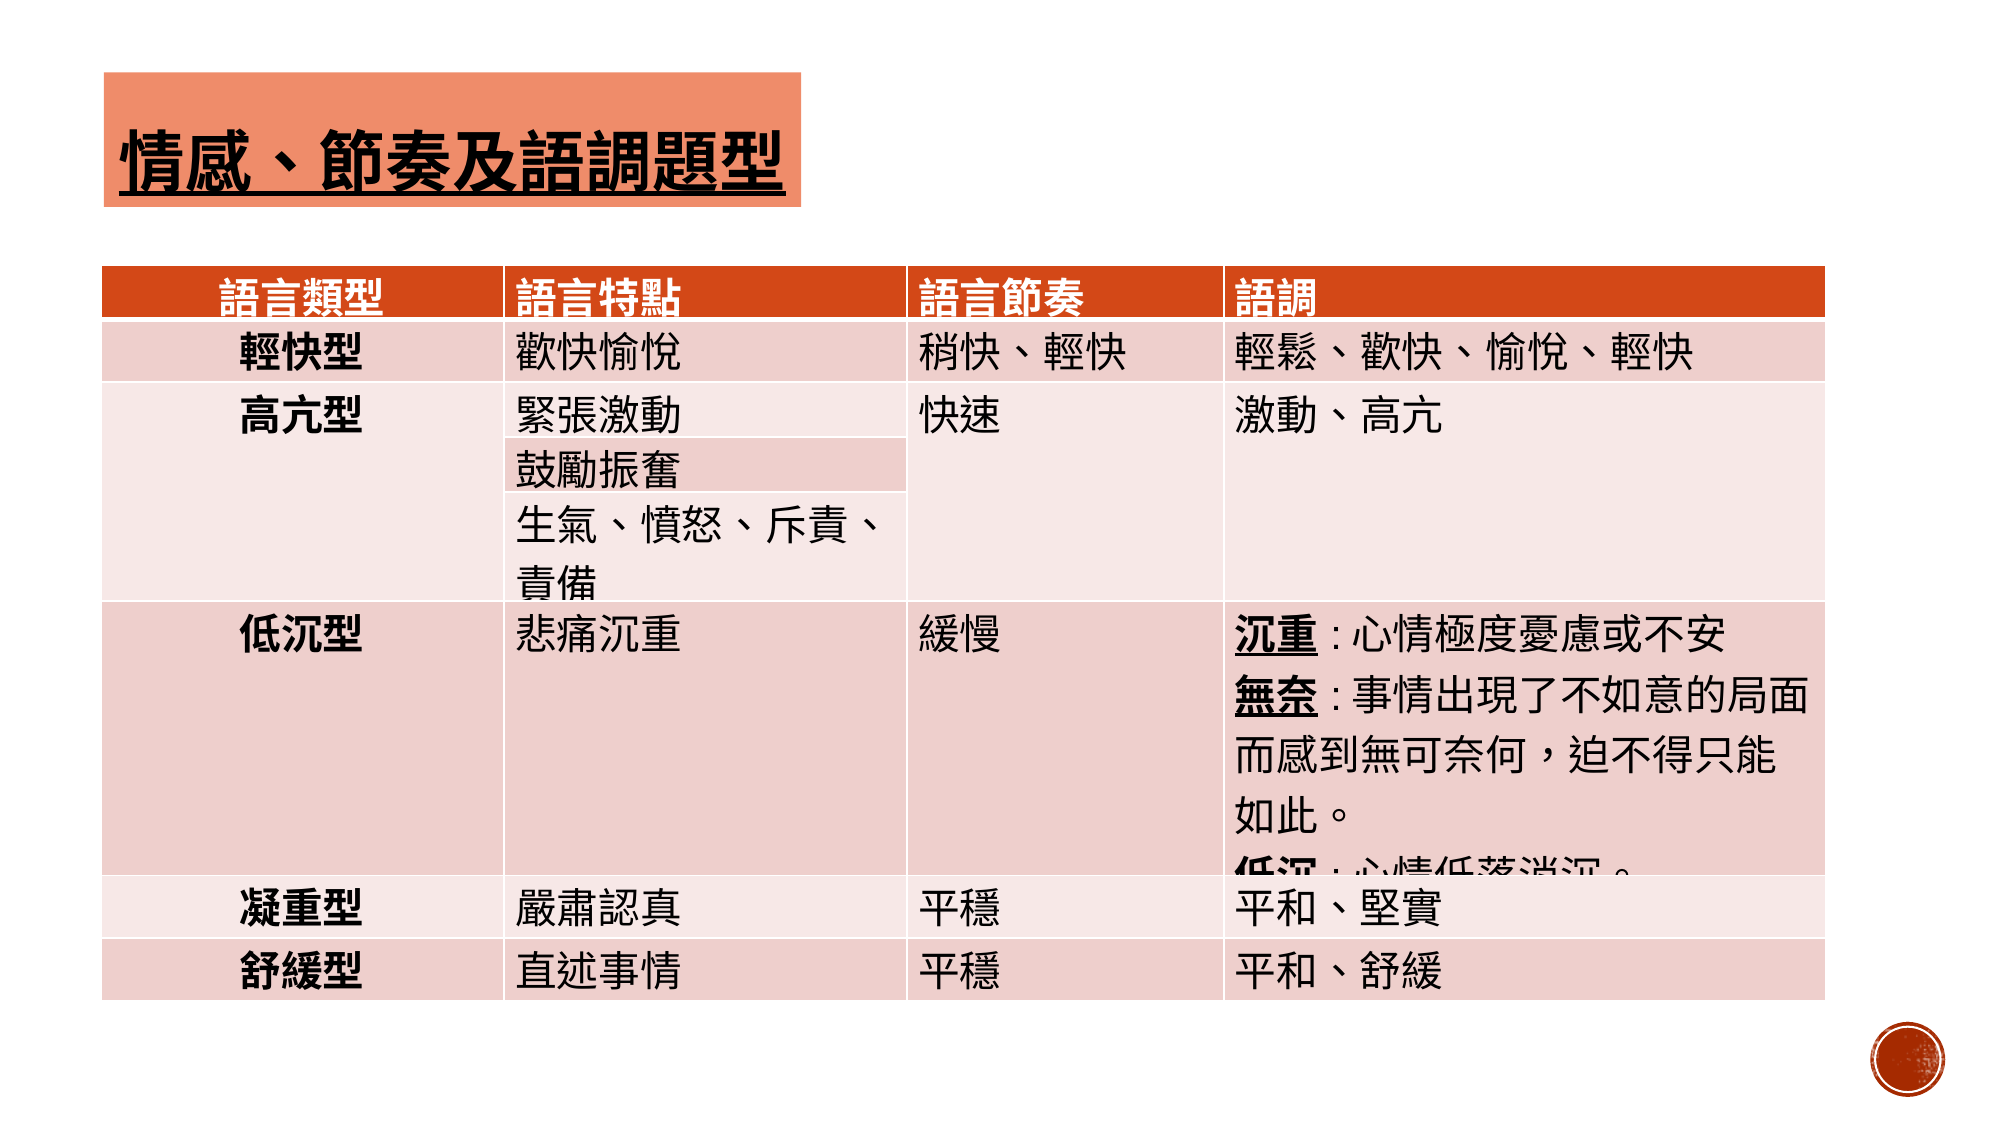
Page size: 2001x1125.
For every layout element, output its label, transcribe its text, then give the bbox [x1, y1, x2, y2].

table_cell 高亢型 [102, 383, 503, 600]
table_cell 平穩 [908, 939, 1223, 1000]
table_header 語言特點 [505, 266, 906, 317]
table_cell 輕快型 [102, 322, 503, 381]
table_cell 直述事情 [505, 939, 906, 1000]
table_cell 緊張激動 [505, 383, 906, 436]
table_cell 鼓勵振奮 [505, 438, 906, 491]
table_cell 輕鬆、歡快、愉悅、輕快 [1225, 322, 1825, 381]
table_cell 凝重型 [102, 876, 503, 937]
table_cell 平和、舒緩 [1225, 939, 1825, 1000]
table_cell 歡快愉悅 [505, 322, 906, 381]
table_cell 快速 [908, 383, 1223, 600]
table_cell 緩慢 [908, 602, 1223, 875]
table_cell 激動、高亢 [1225, 383, 1825, 600]
table_cell 生氣、憤怒、斥責、責備 [505, 493, 906, 600]
table_cell 嚴肅認真 [505, 876, 906, 937]
table_cell 稍快、輕快 [908, 322, 1223, 381]
table_cell 平和、堅實 [1225, 876, 1825, 937]
table_header 語調 [1225, 266, 1825, 317]
table_cell 平穩 [908, 876, 1223, 937]
table_cell 舒緩型 [102, 939, 503, 1000]
table_cell 低沉型 [102, 602, 503, 875]
table_header 語言節奏 [908, 266, 1223, 317]
table_cell 悲痛沉重 [505, 602, 906, 875]
table_header 語言類型 [102, 266, 503, 317]
table_cell 沉重:心情極度憂慮或不安 無奈:事情出現了不如意的局面而感到無可奈何，迫不得只能如此。 低沉:心情低落消沉。 [1225, 602, 1825, 875]
text_box 情感、節奏及語調題型 [103, 72, 802, 207]
